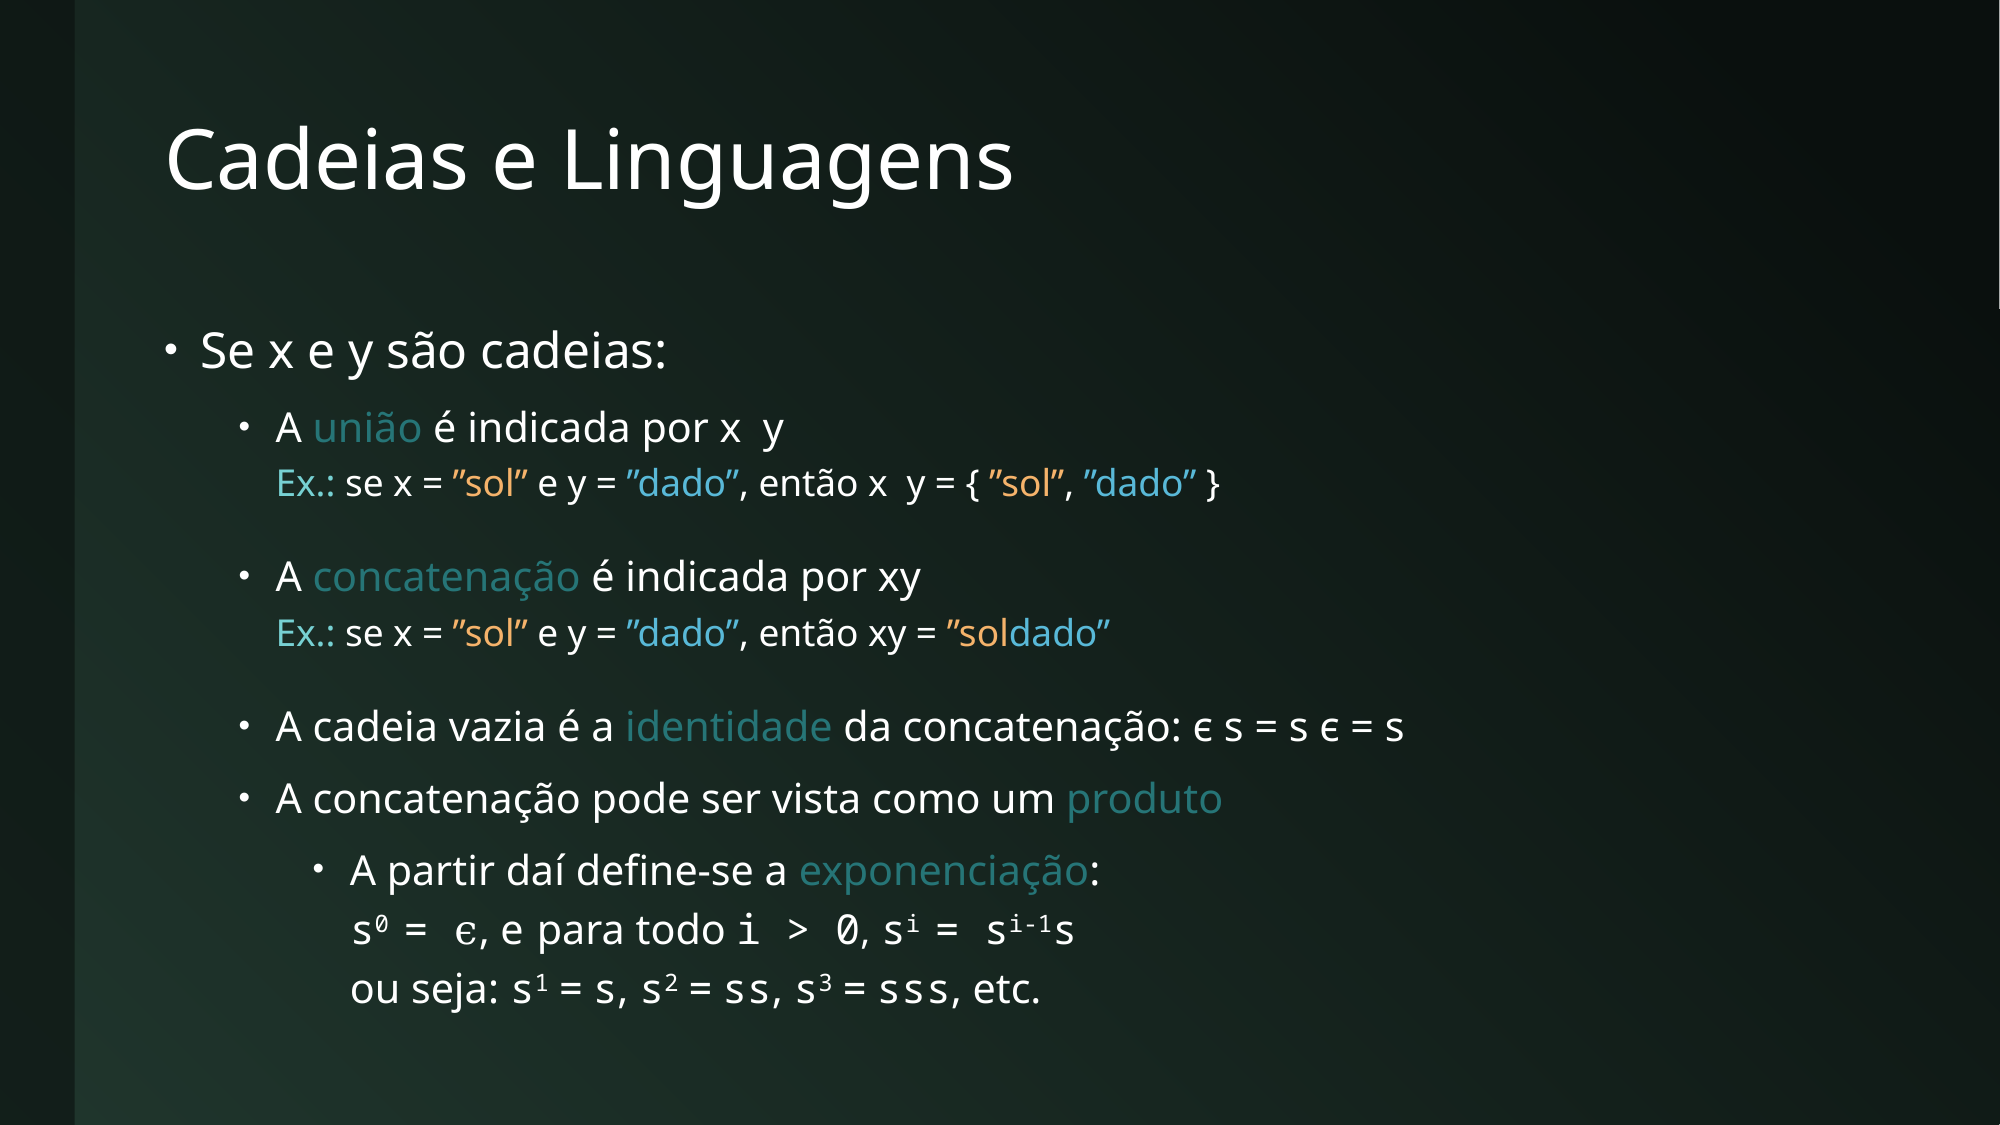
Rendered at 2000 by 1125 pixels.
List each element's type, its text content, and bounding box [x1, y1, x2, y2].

title Cadeias e Linguagens [149, 62, 1898, 263]
